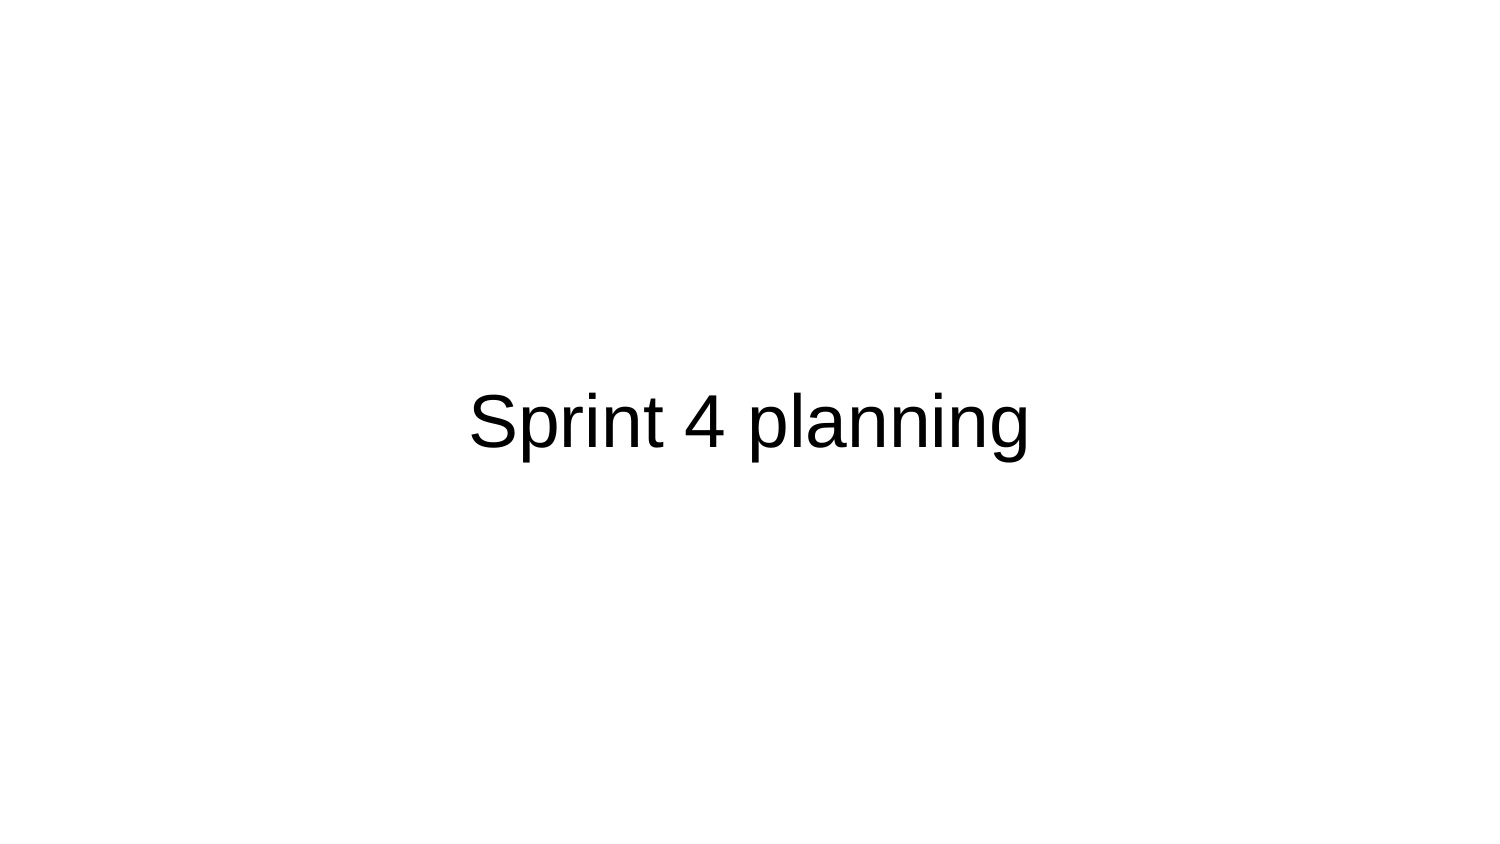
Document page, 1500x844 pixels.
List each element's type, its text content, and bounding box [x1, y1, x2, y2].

title Sprint 4 planning [51, 352, 1449, 491]
